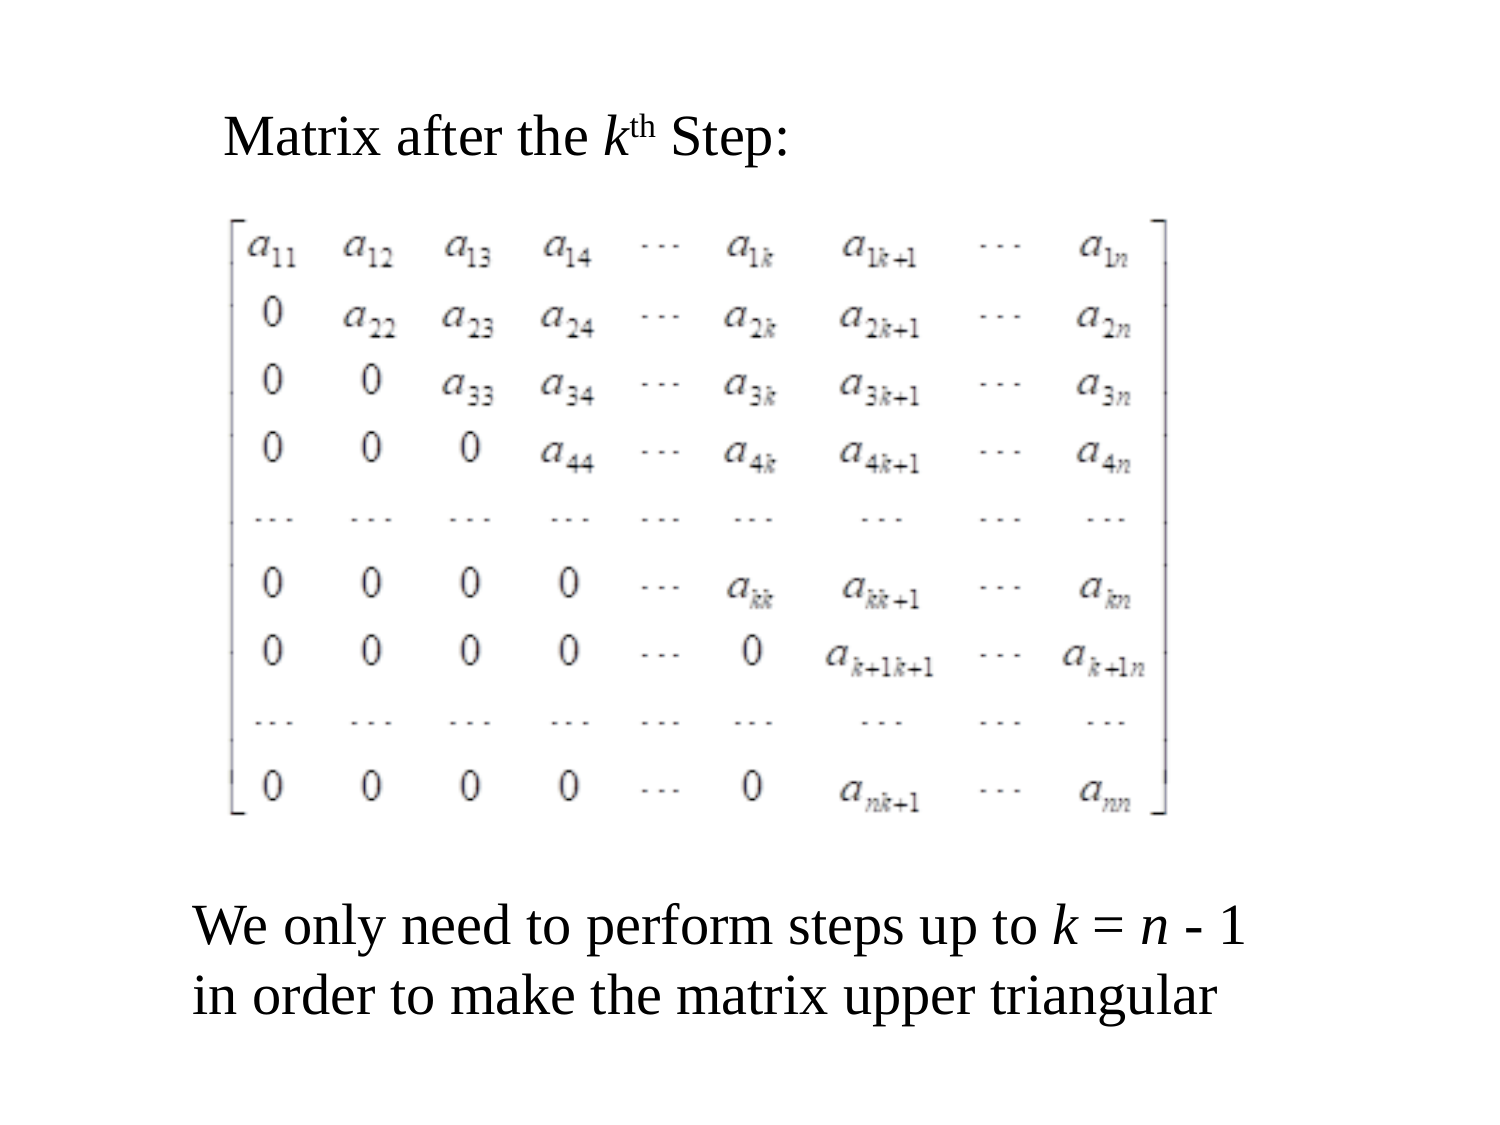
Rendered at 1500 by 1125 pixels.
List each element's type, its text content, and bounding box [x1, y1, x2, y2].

picture [223, 209, 1182, 830]
text_box Matrix after the kth Step: [208, 89, 1324, 175]
text_box We only need to perform steps up to k = n - 1 in order to make the matrix upper triangular [177, 878, 1293, 1034]
